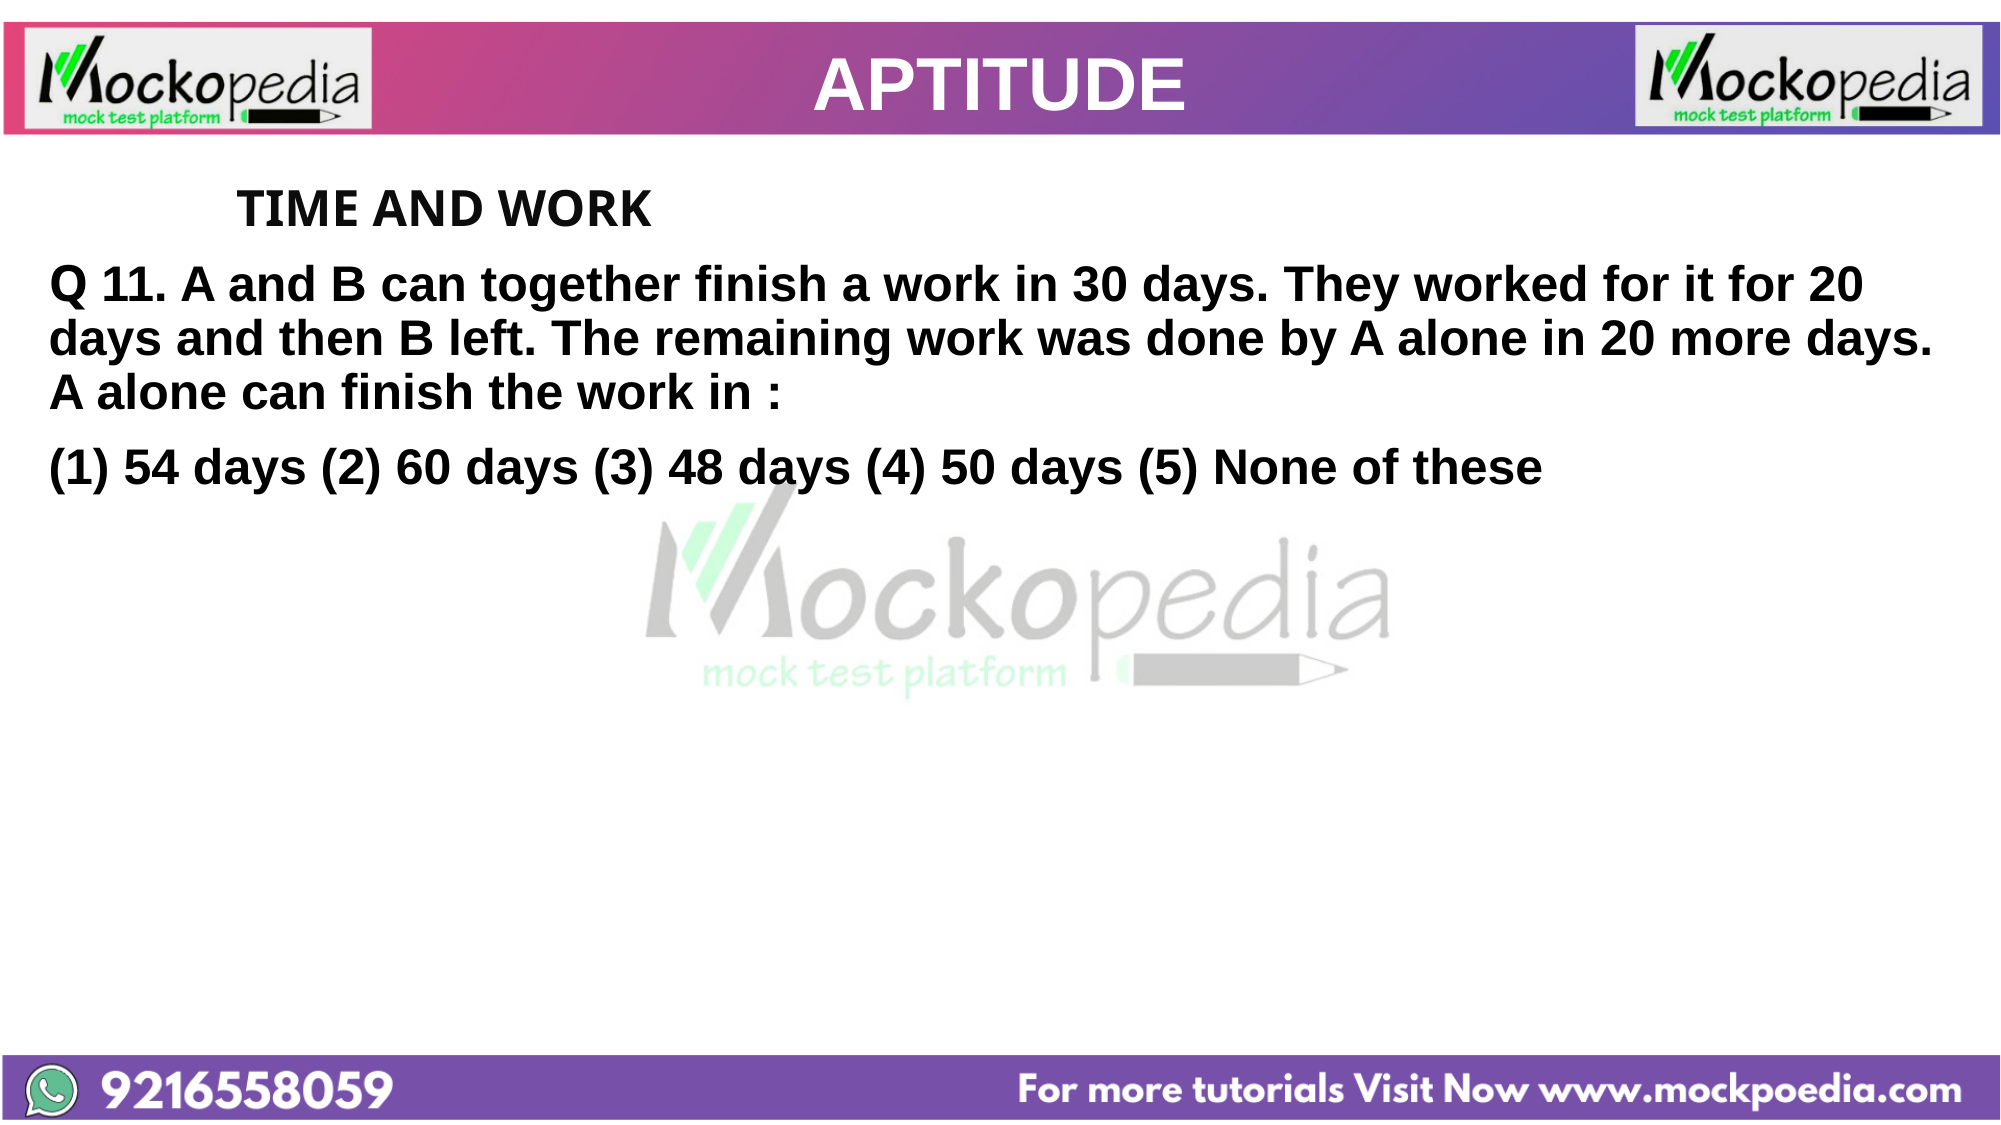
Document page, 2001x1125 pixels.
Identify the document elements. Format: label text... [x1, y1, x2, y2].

title APTITUDE [41, 31, 1959, 142]
list TIME AND WORK Q 11. A and B can together finish a work in 30 days. They worked for it for 20 days and then B left. The remaining work was done by A alone in 20 more days. A alone can finish the work in : (1) 54 days (2) 60 days (3) 48 days (4) 50 days (5) None of these [33, 175, 1959, 1053]
picture [0, 0, 2001, 1125]
